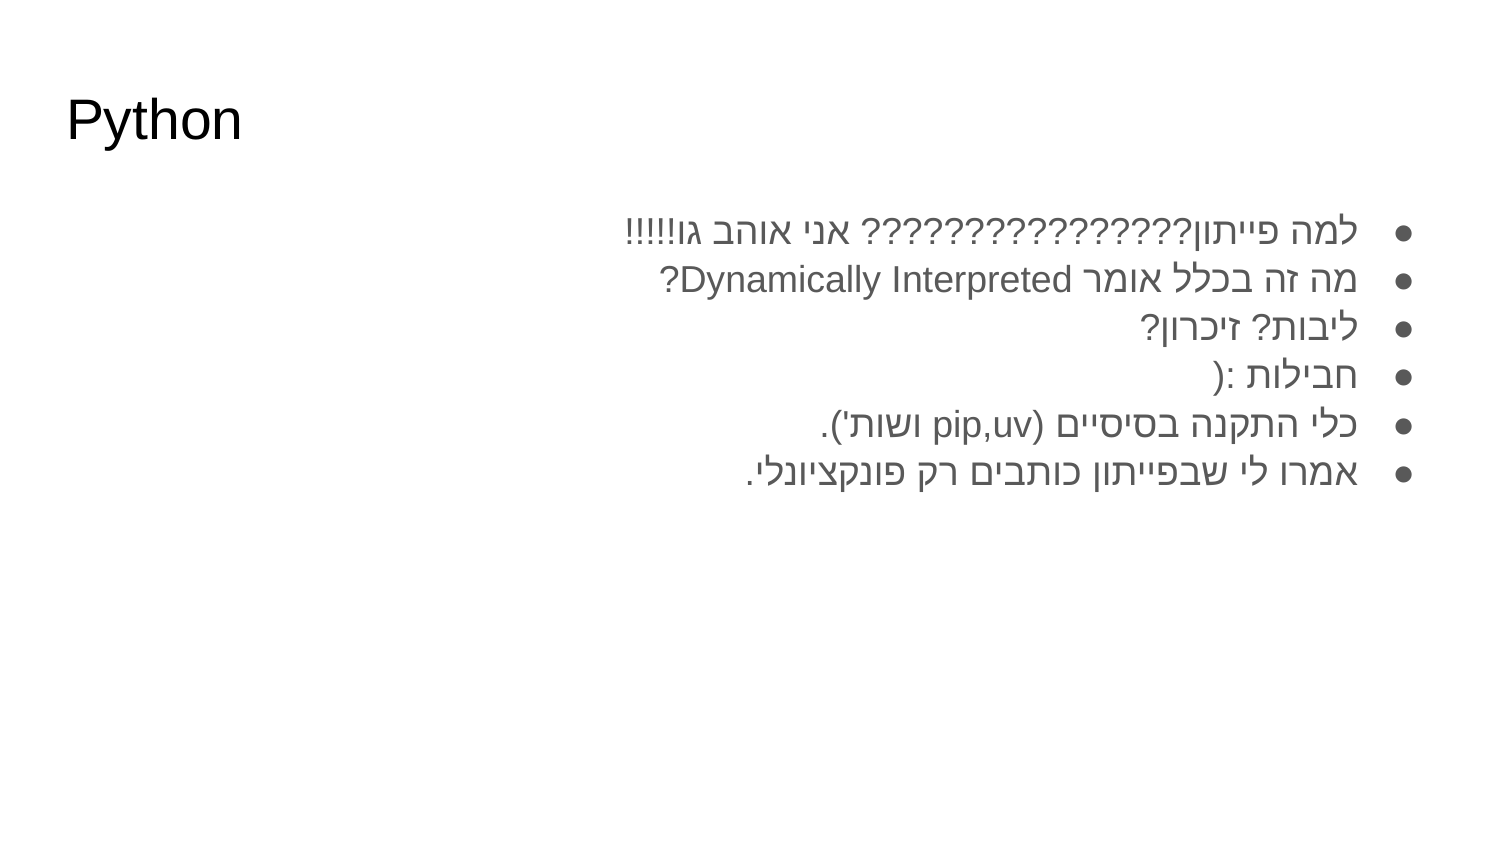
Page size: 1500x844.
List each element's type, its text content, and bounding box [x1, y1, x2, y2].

title Python [51, 72, 1449, 167]
list למה פייתון???????????????? אני אוהב גו!!!!! מה זה בכלל אומר Dynamically Interpreted? ליבות? זיכרון? חבילות :( כלי התקנה בסיסיים (pip,uv ושות'). אמרו לי שבפייתון כותבים רק פונקציונלי. [51, 189, 1449, 750]
